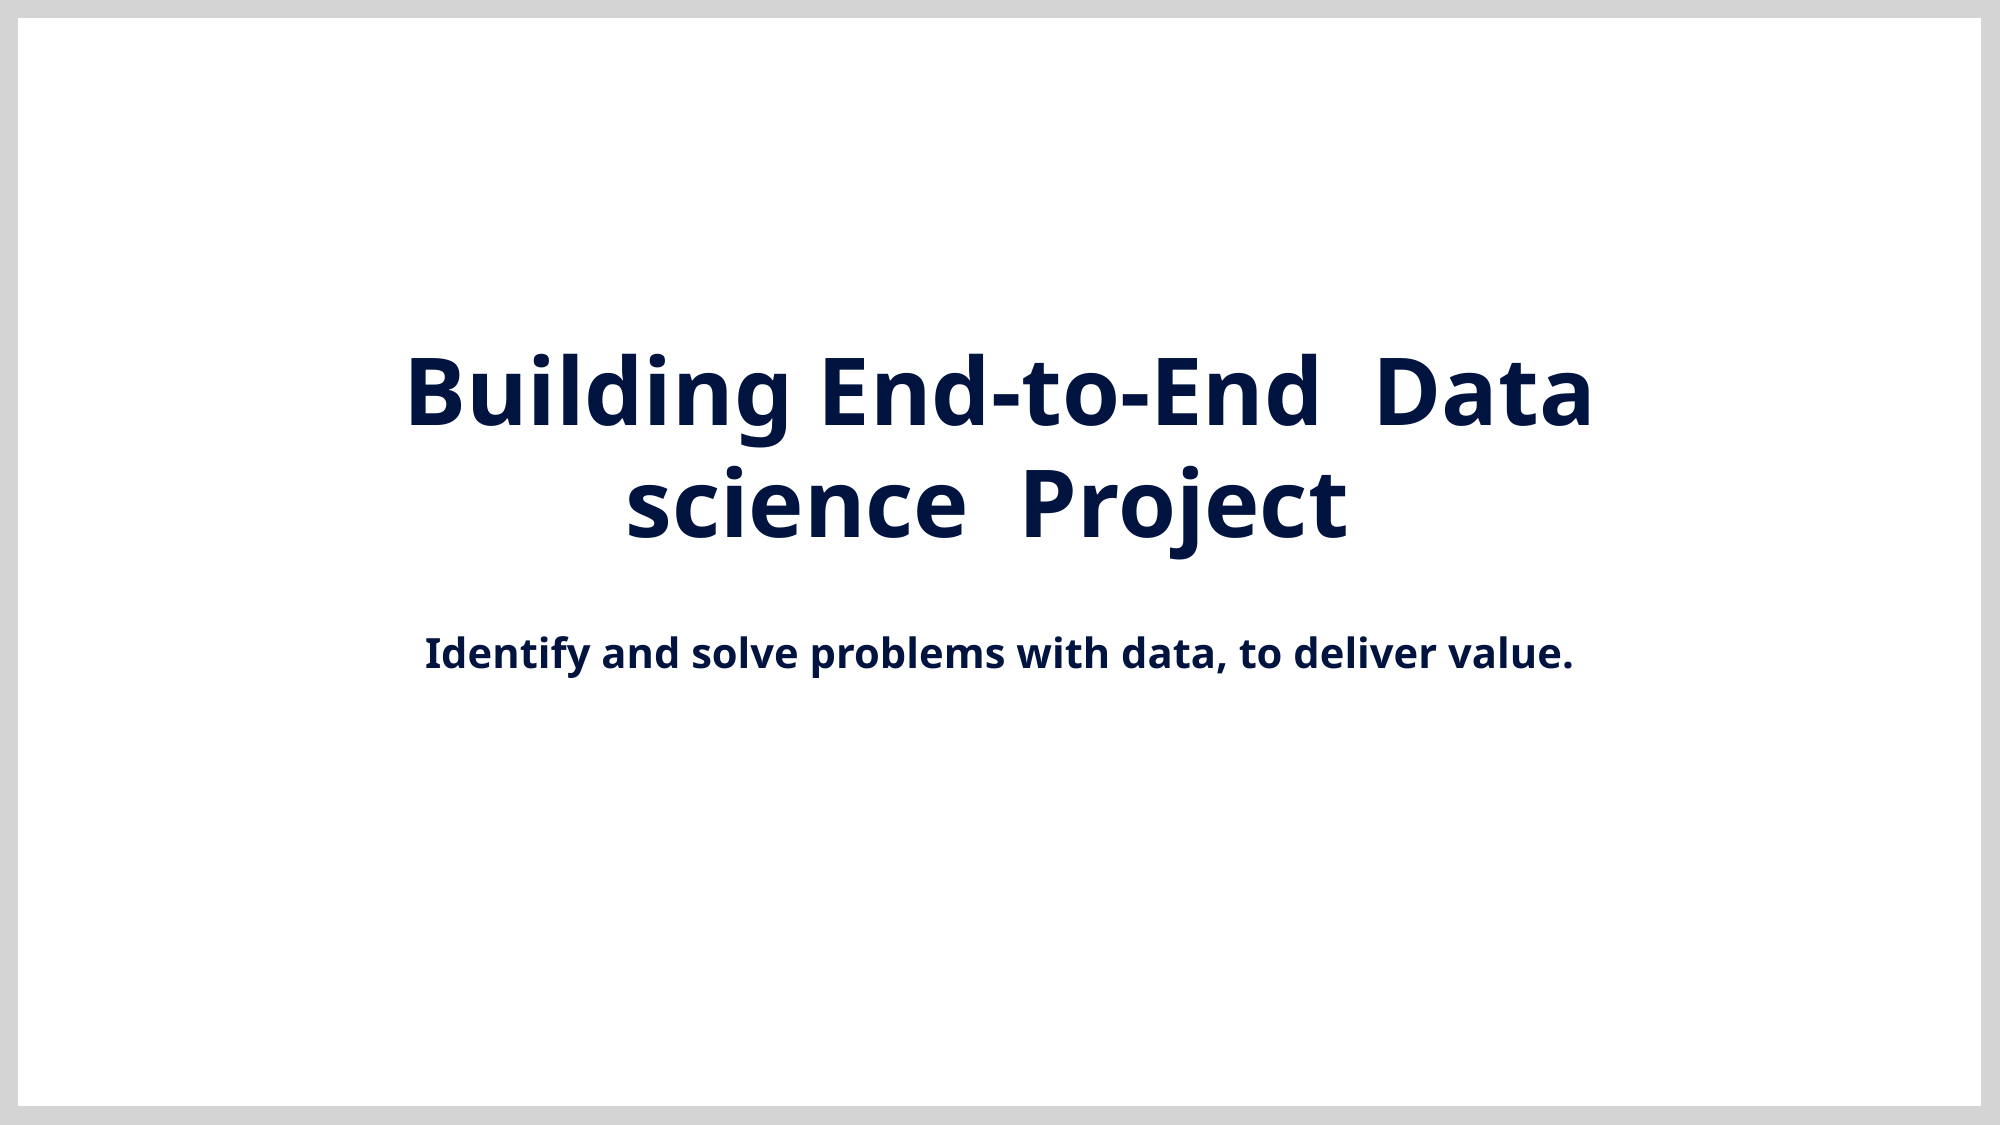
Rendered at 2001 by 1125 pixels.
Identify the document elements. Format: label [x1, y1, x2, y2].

text_box [7, 7, 1992, 1117]
